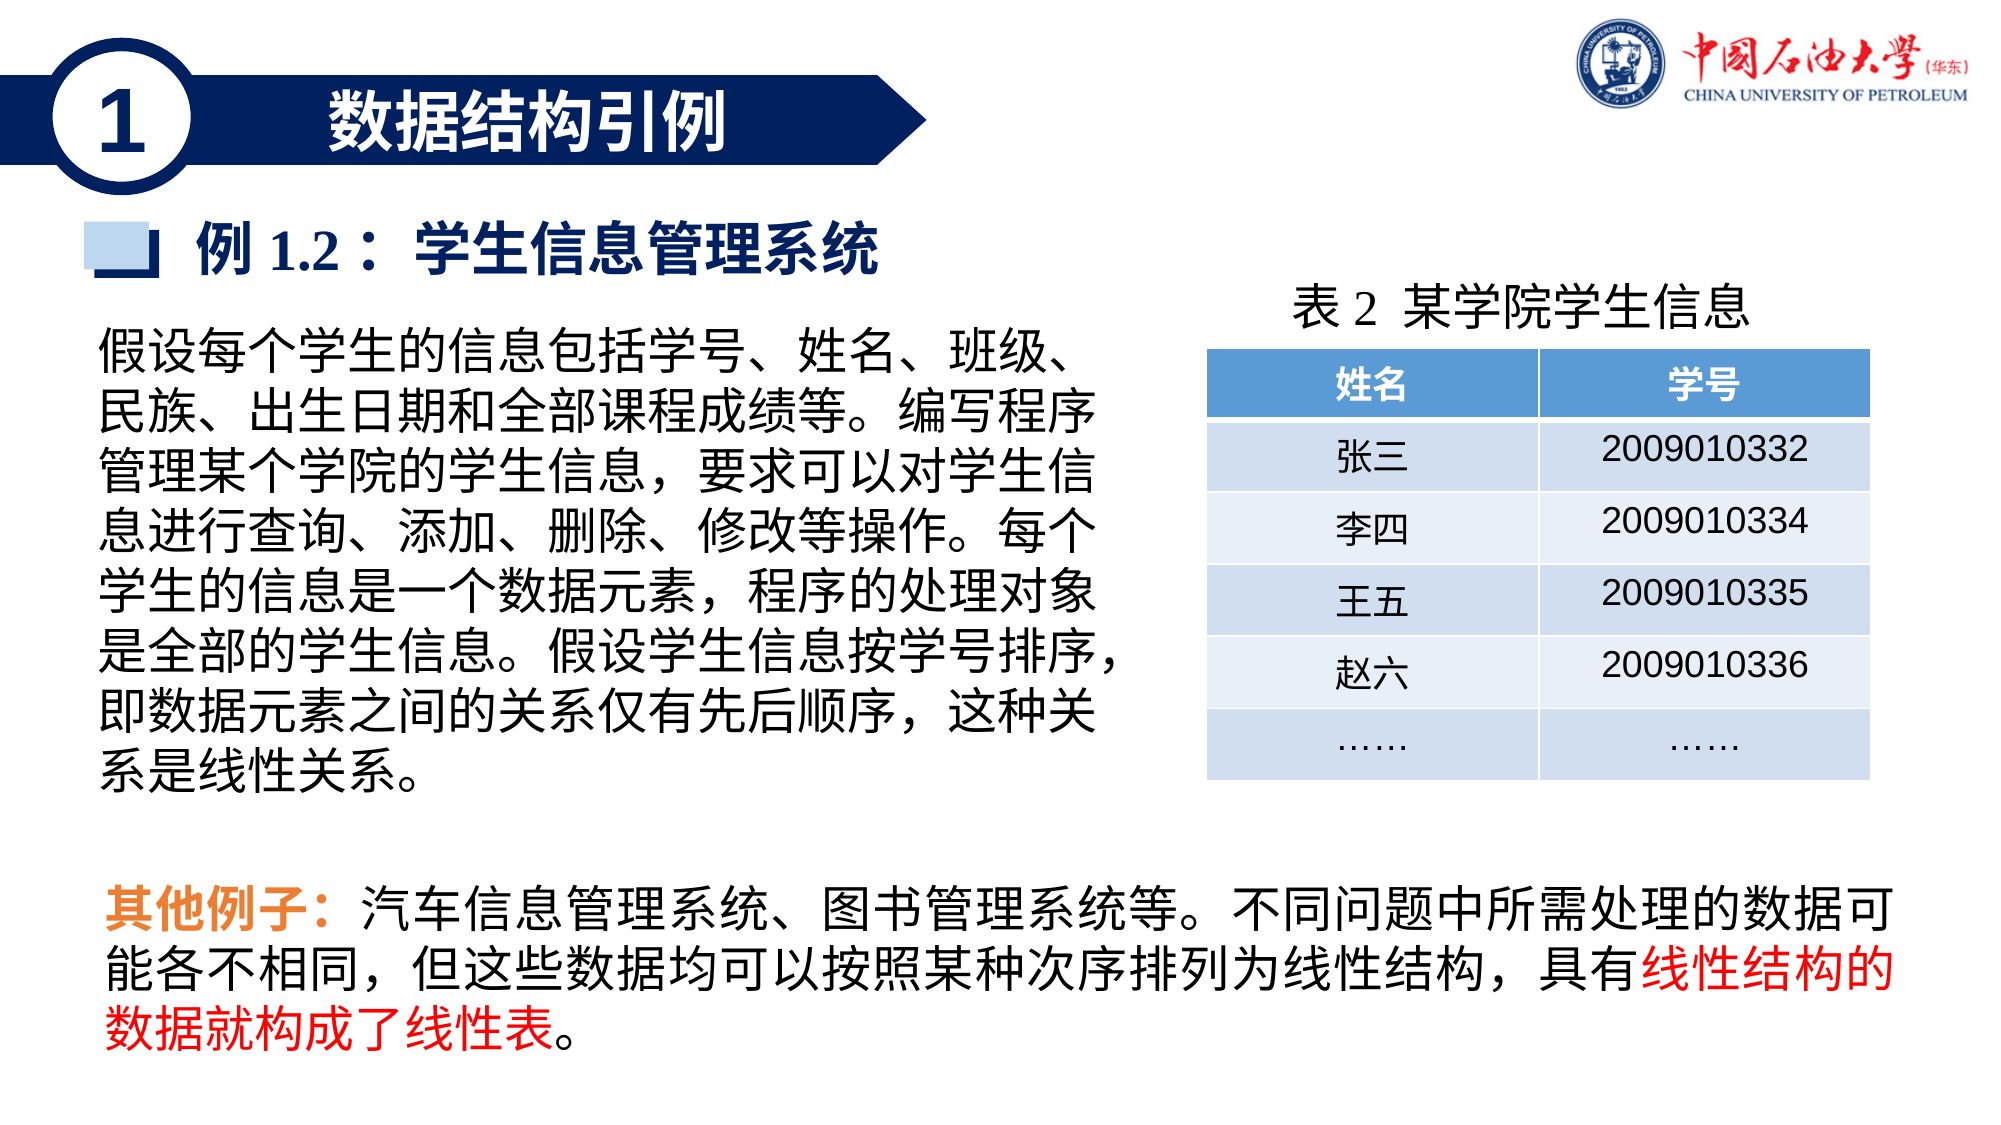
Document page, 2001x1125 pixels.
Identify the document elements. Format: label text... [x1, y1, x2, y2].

table_cell 赵六 [1207, 637, 1538, 708]
table_header 学号 [1540, 349, 1870, 417]
table_cell …… [1207, 709, 1538, 780]
text_box 假设每个学生的信息包括学号、姓名、班级、民族、出生日期和全部课程成绩等。编写程序管理某个学院的学生信息，要求可以对学生信息进行查询、添加、删除、修改等操作。每个学生的信息是一个数据元素，程序的处理对象是全部的学生信息。假设学生信息按学号排序，即数据元素之间的关系仅有先后顺序，这种关系是线性关系。 [82, 312, 1113, 808]
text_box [0, 44, 927, 189]
text_box 例1.2：学生信息管理系统 [181, 205, 895, 290]
table_header 姓名 [1207, 349, 1538, 417]
table_cell 2009010332 [1540, 423, 1870, 491]
picture [1554, 3, 2000, 127]
table_cell 张三 [1207, 423, 1538, 491]
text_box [84, 221, 160, 278]
table_cell 2009010336 [1540, 637, 1870, 708]
table_cell 李四 [1207, 493, 1538, 563]
table_cell 2009010334 [1540, 493, 1870, 563]
table_cell …… [1540, 709, 1870, 780]
text_box 表2 某学院学生信息 [1230, 268, 1814, 343]
table_cell 2009010335 [1540, 565, 1870, 635]
text_box 其他例子：汽车信息管理系统、图书管理系统等。不同问题中所需处理的数据可能各不相同，但这些数据均可以按照某种次序排列为线性结构，具有线性结构的数据就构成了线性表。 [89, 870, 1911, 1065]
table_cell 王五 [1207, 565, 1538, 635]
